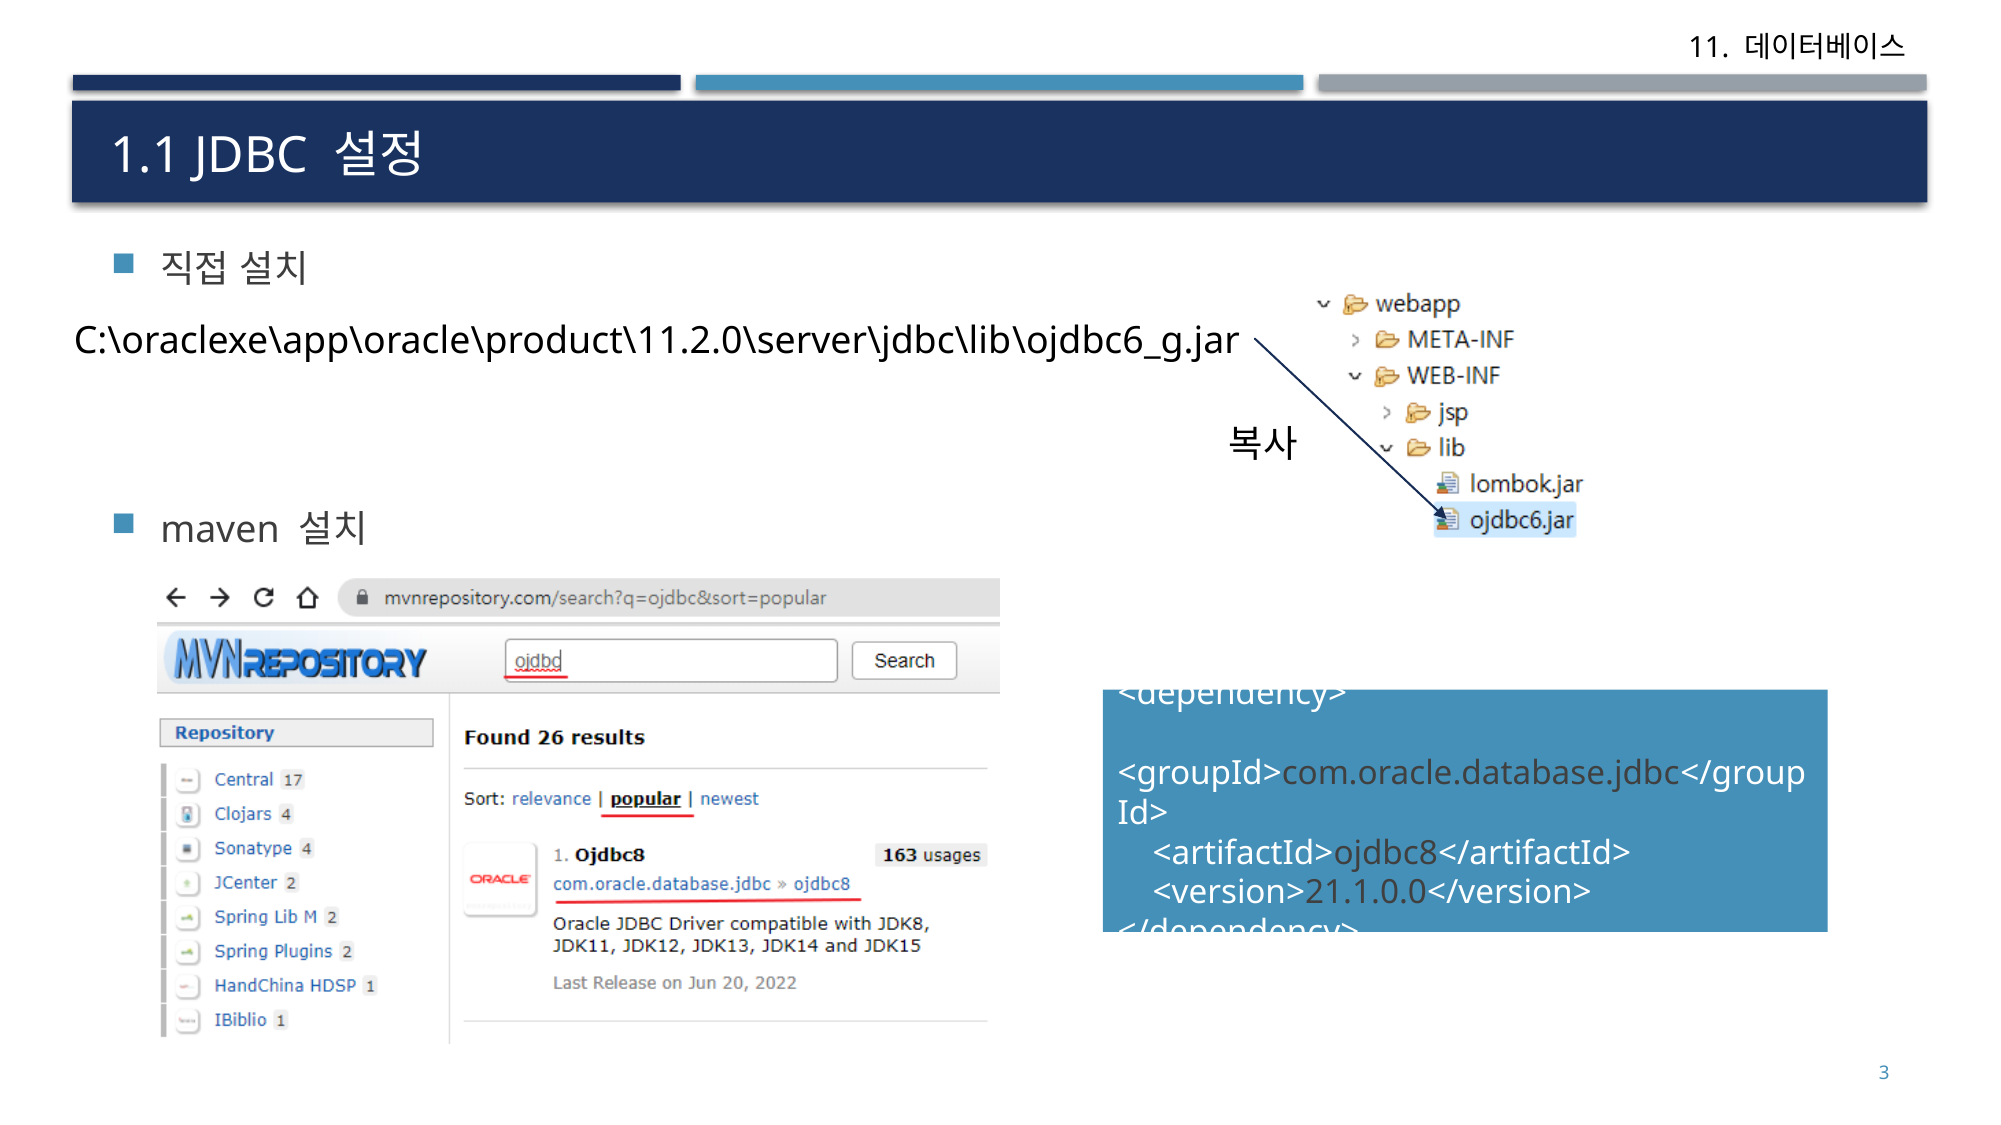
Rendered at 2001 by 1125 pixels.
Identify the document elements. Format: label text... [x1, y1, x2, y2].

title 1.1 JDBC 설정 [95, 107, 1905, 191]
picture [1300, 290, 1630, 542]
text_box C:\oraclexe\app\oracle\product\11.2.0\server\jdbc\lib\ojdbc6_g.jar [58, 308, 1255, 369]
list 직접 설치 maven 설치 [95, 237, 1905, 1030]
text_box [1174, 338, 1448, 520]
picture [157, 577, 1001, 1045]
text_box <dependency> <groupId>com.oracle.database.jdbc</groupId> <artifactId>ojdbc8</artifactId> <version>21.1.0.0</version> </dependency> [1101, 688, 1829, 934]
slide_number 3 [1732, 1043, 1905, 1104]
